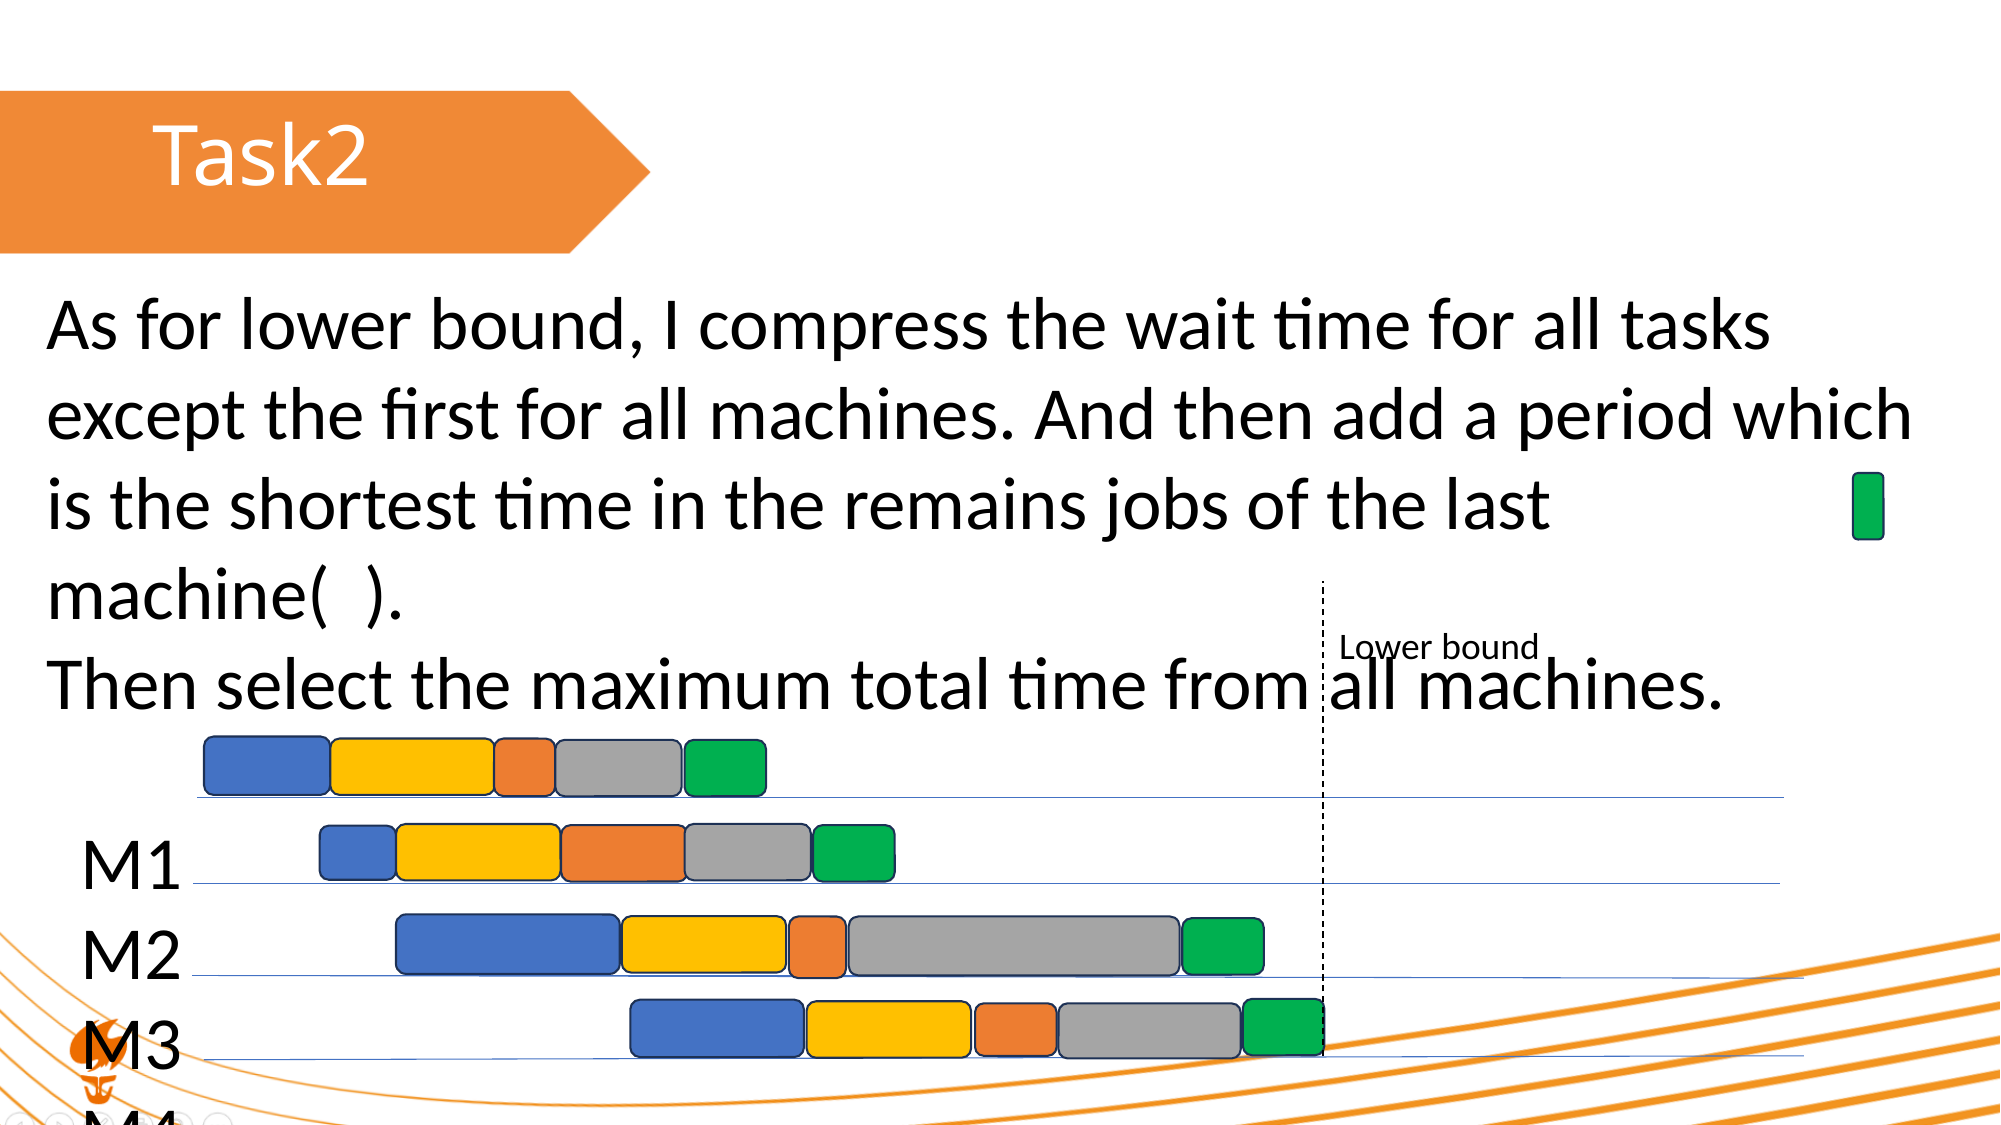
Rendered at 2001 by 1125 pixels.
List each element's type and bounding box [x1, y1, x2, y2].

picture [0, 0, 2000, 1125]
text_box [203, 1055, 1804, 1060]
text_box [1324, 975, 1804, 979]
text_box [218, 975, 1322, 979]
